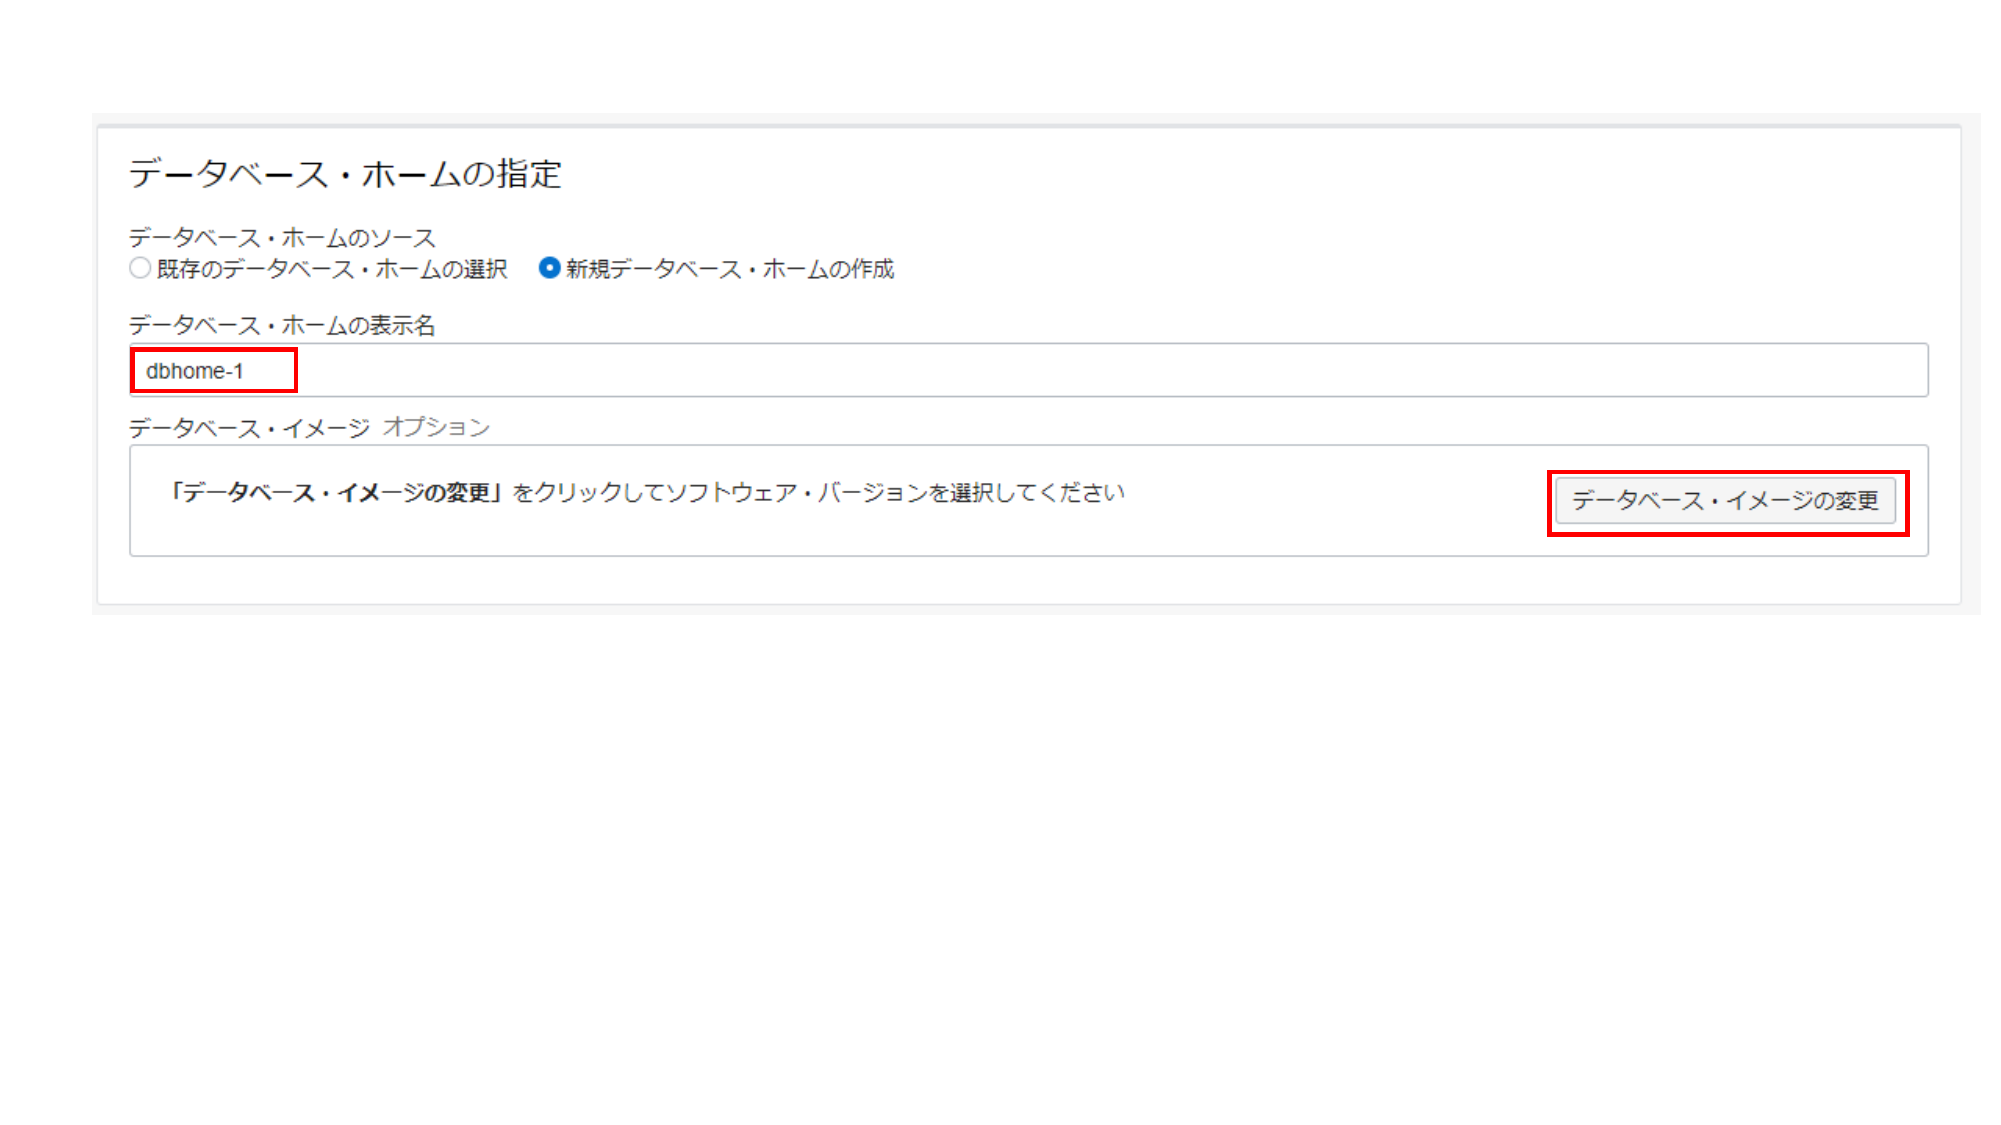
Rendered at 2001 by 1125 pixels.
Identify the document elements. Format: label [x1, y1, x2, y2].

picture [92, 113, 1981, 615]
